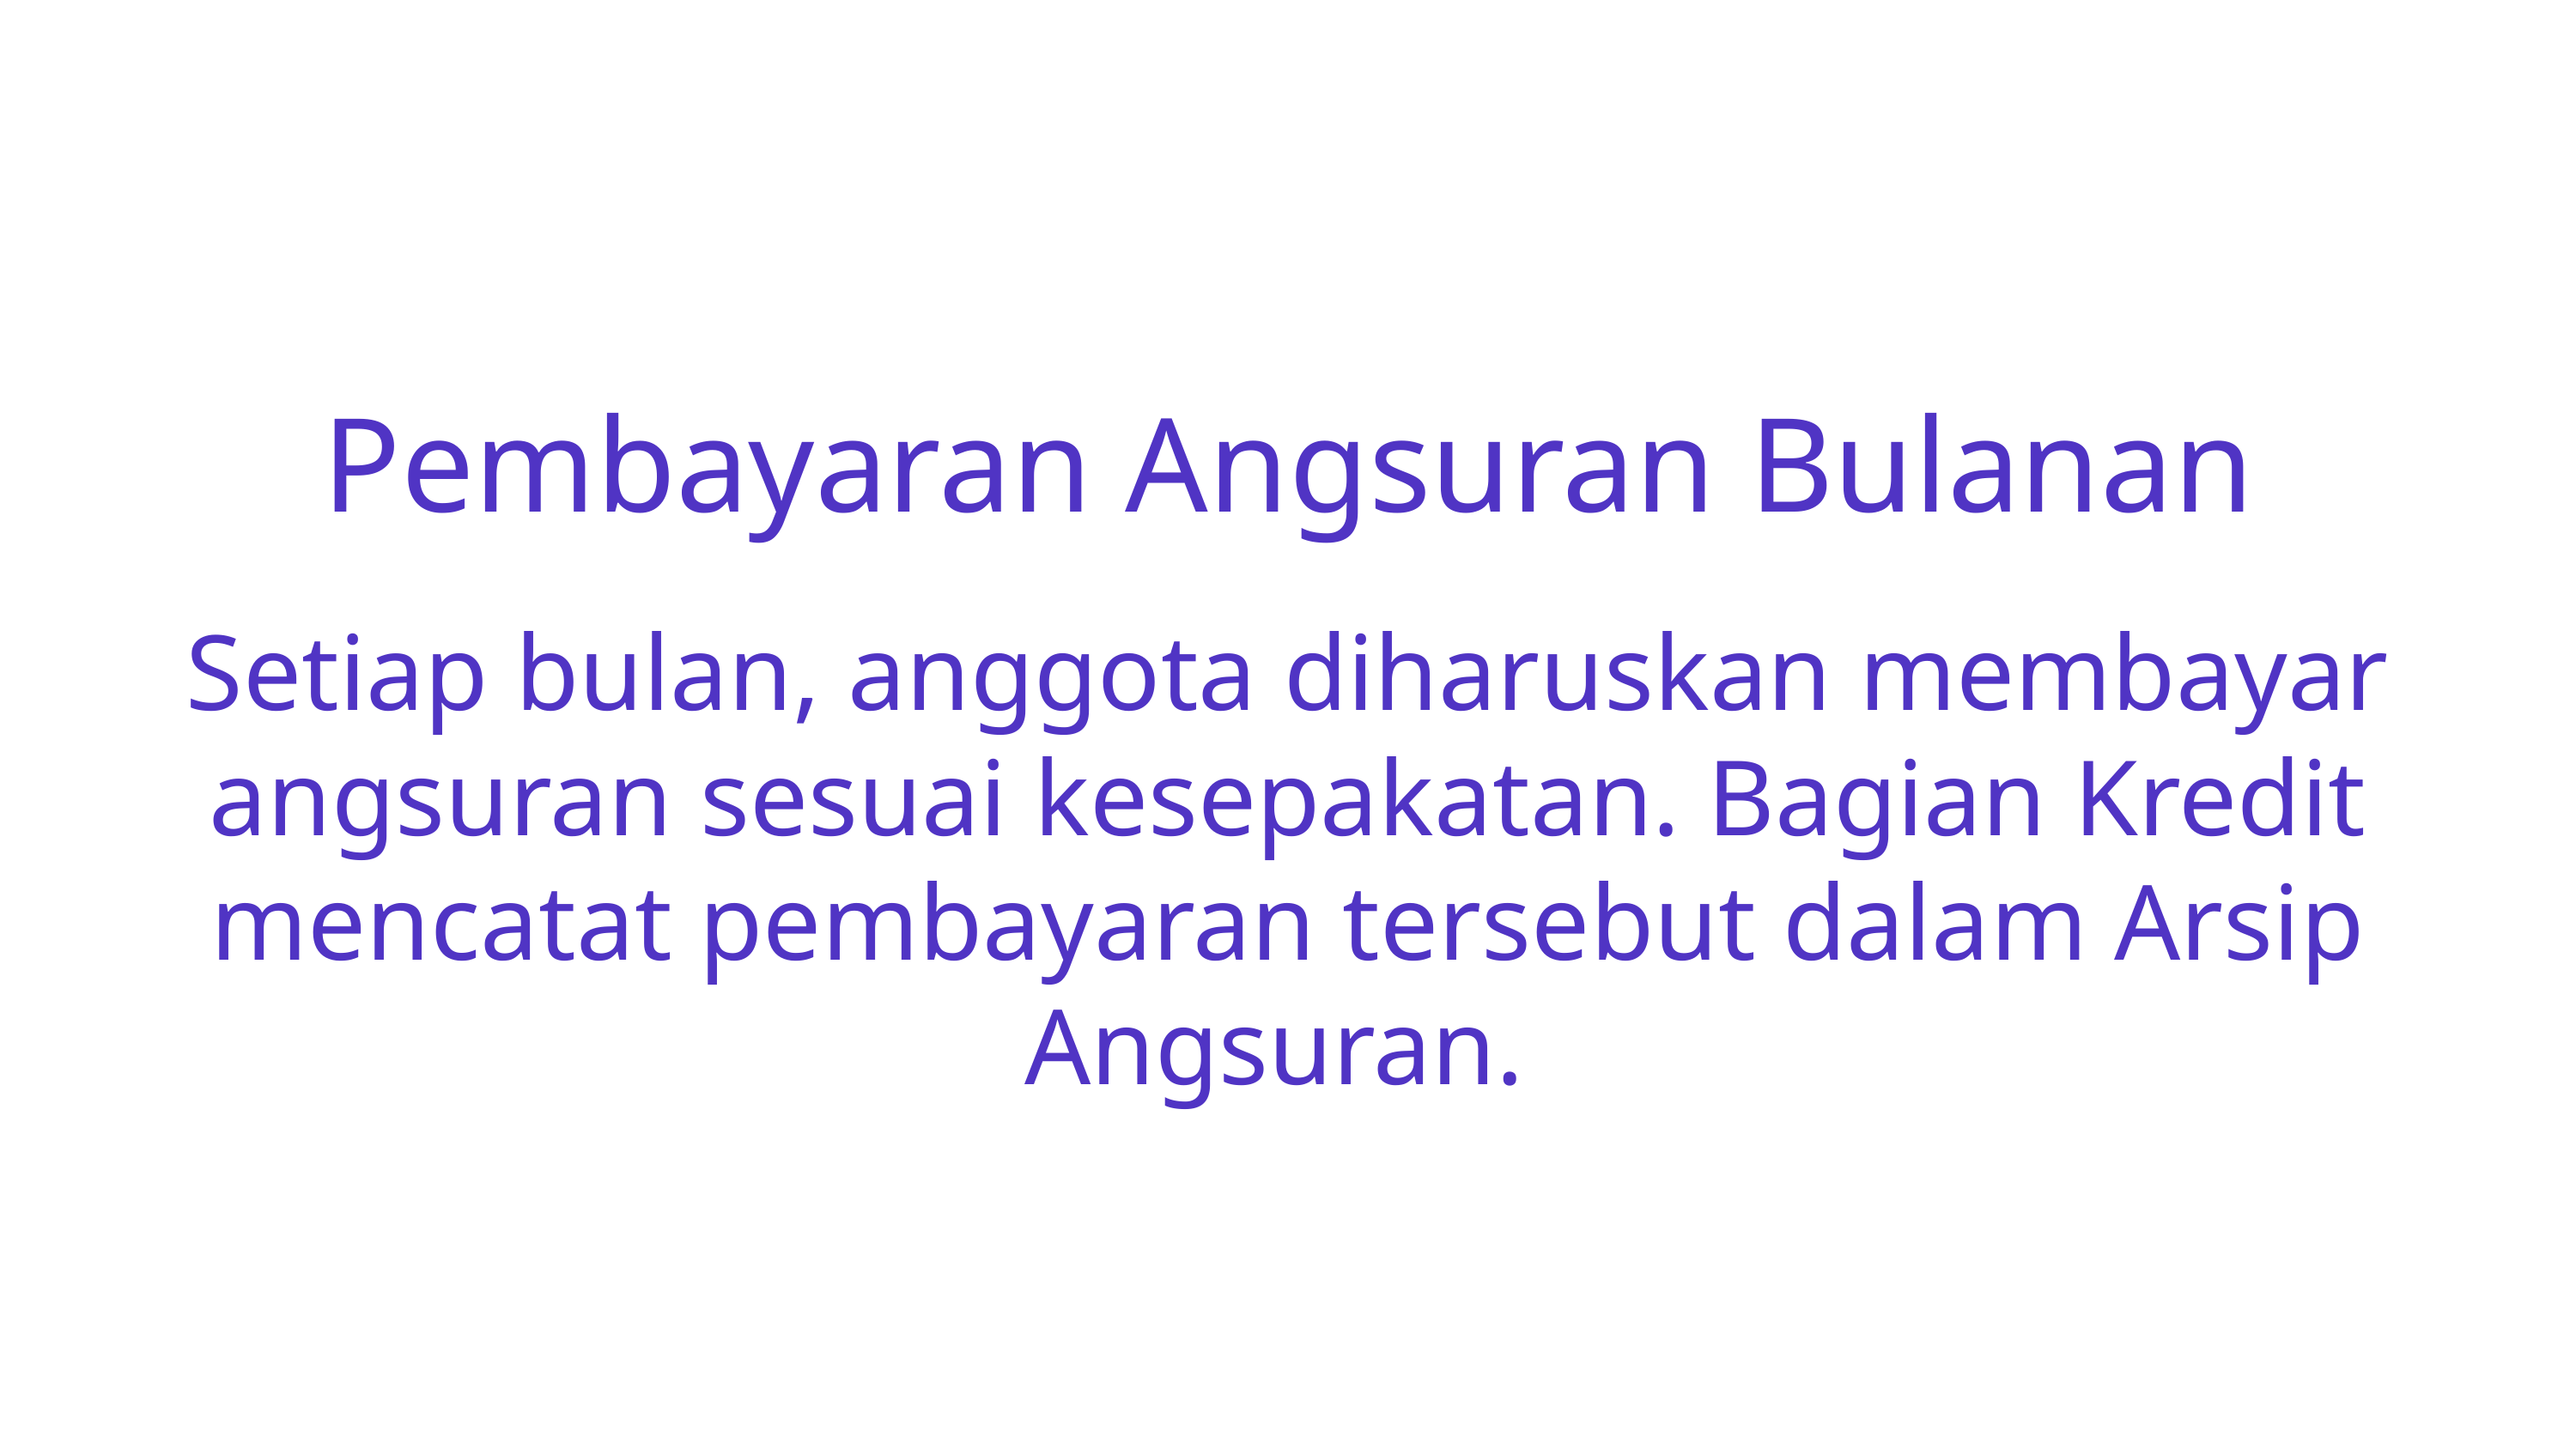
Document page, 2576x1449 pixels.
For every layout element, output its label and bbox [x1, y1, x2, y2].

text_box [144, 381, 2432, 1110]
